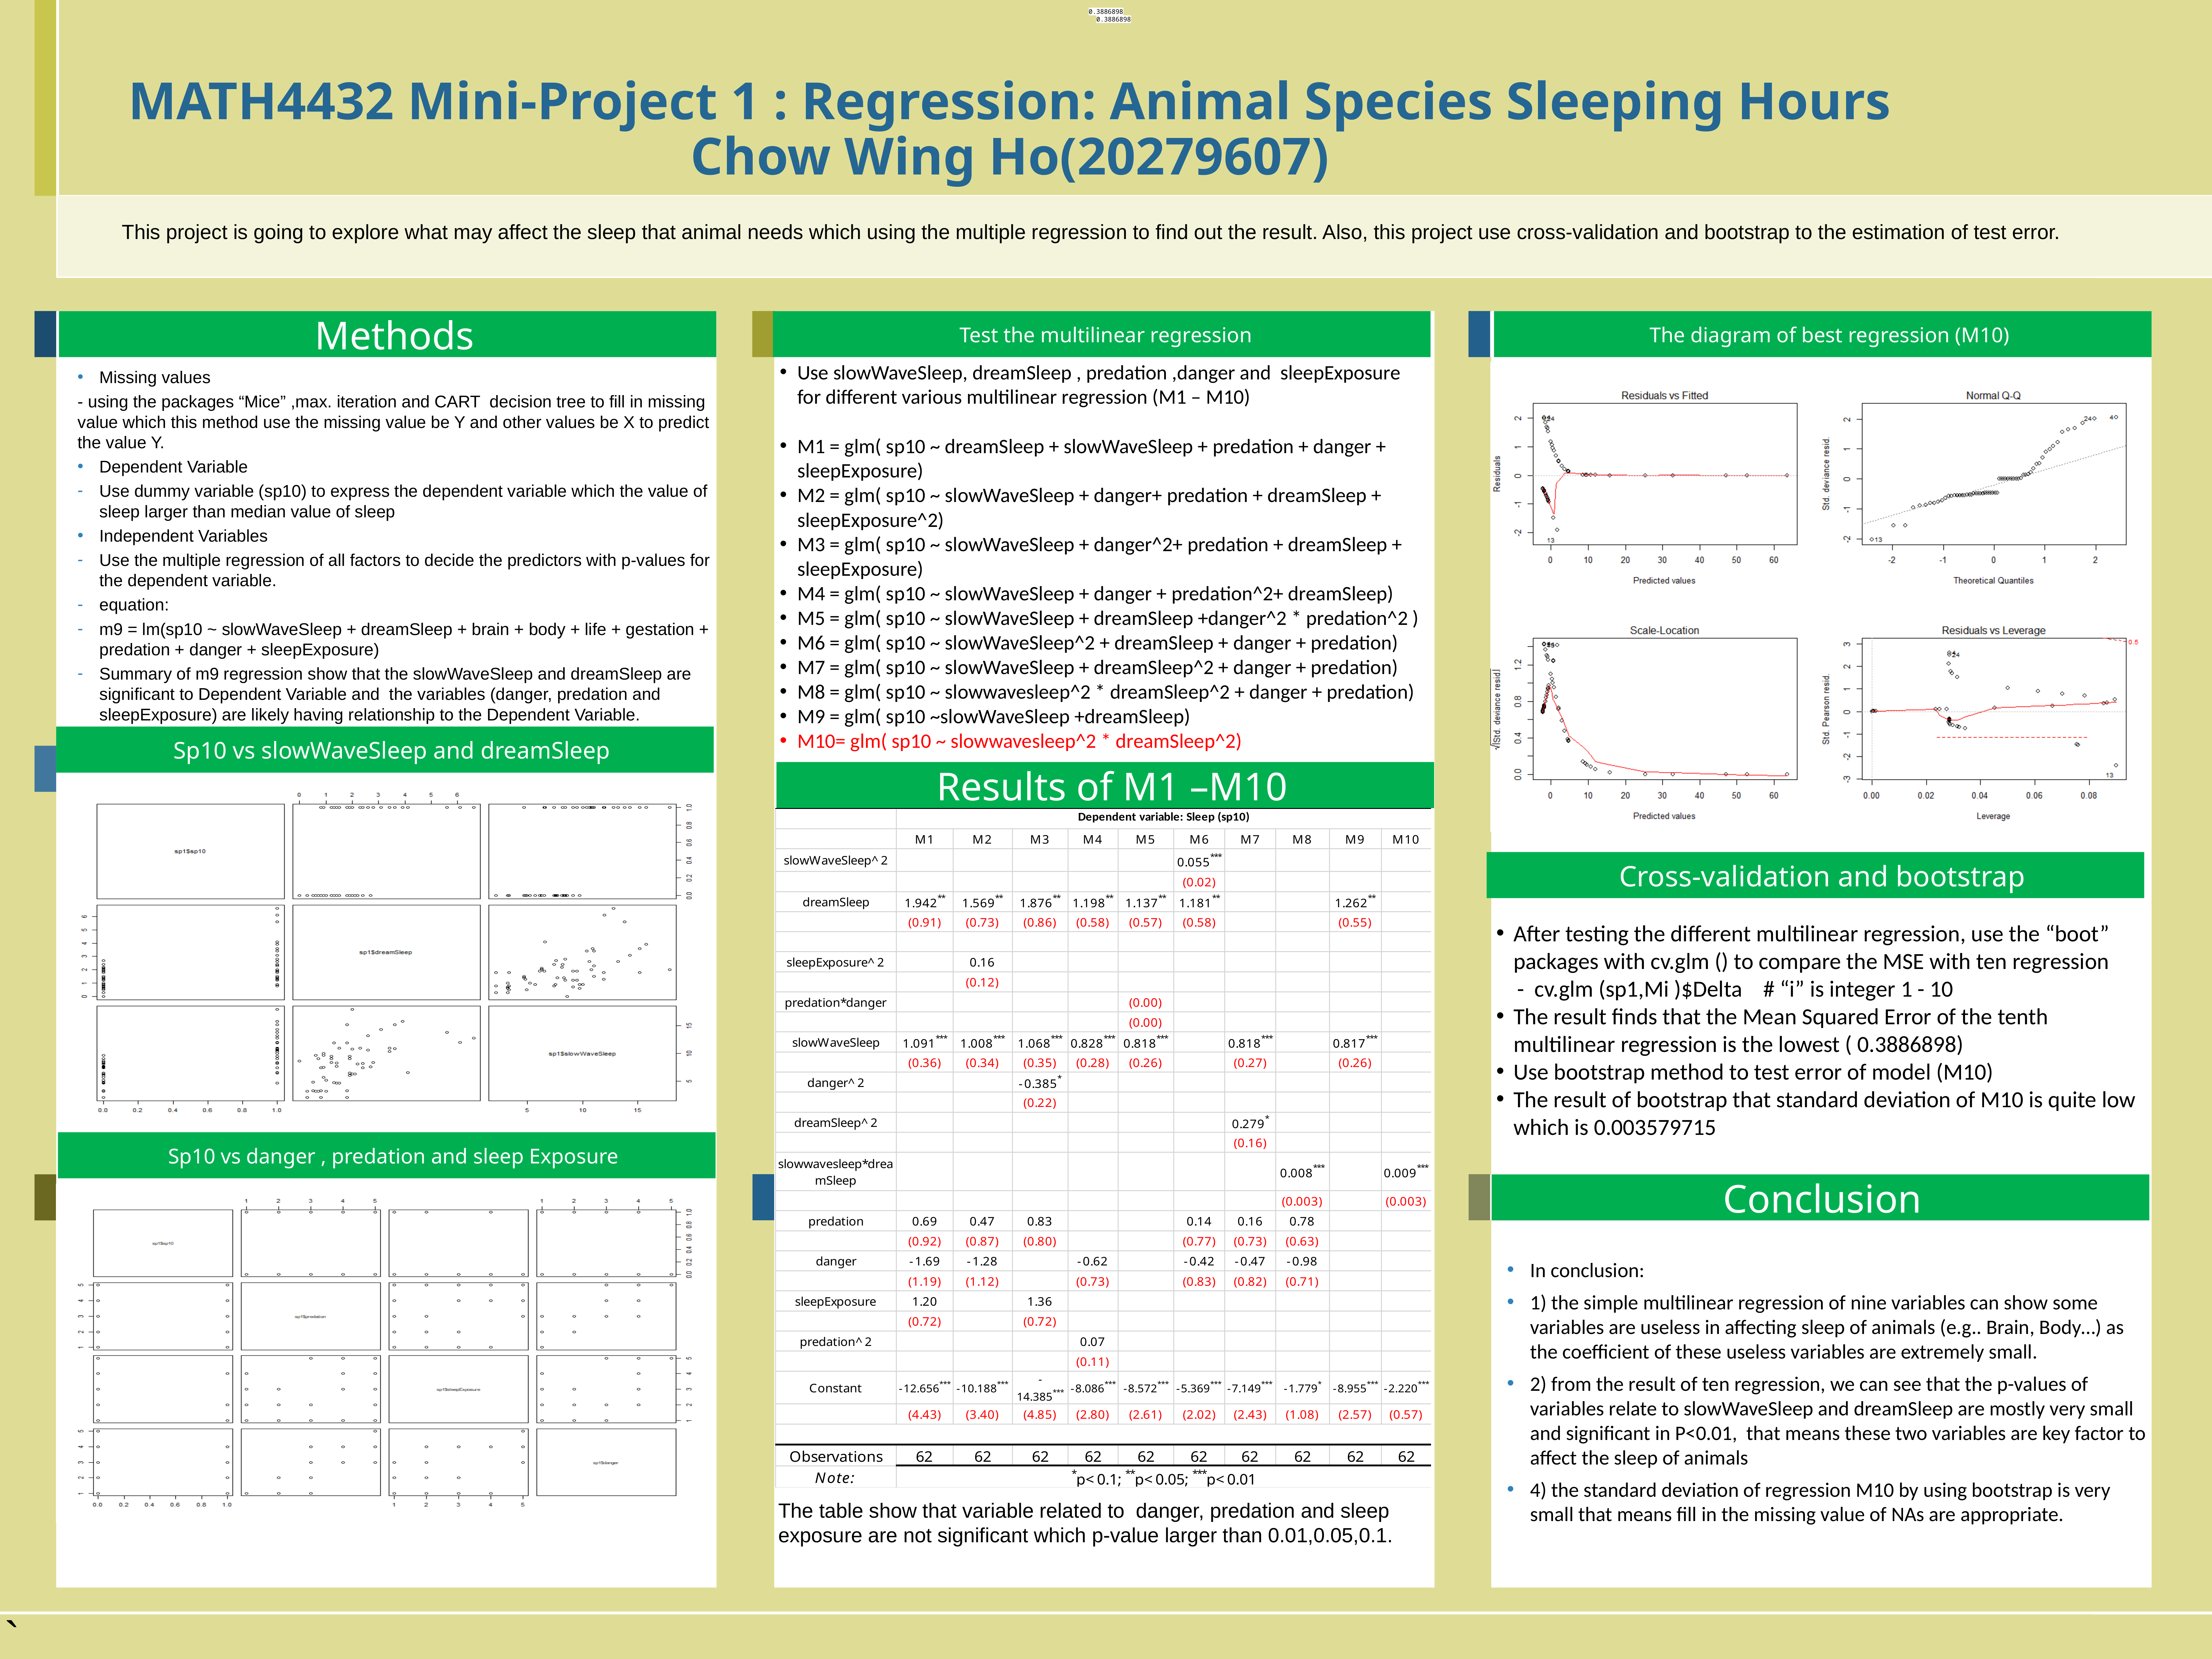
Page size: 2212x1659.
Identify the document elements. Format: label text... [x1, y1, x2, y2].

list This project is going to explore what may affect the sleep that animal needs which using the multiple regression to find out the result. Also, this project use cross-validation and bootstrap to the estimation of test error. [59, 199, 2073, 263]
list Test the multilinear regression [773, 311, 1431, 357]
text_box The table show that variable related to danger, predation and sleep exposure are not significant which p-value larger than 0.01,0.05,0.1. [774, 1495, 1429, 1549]
list Sp10 vs slowWaveSleep and dreamSleep [56, 726, 714, 773]
title MATH4432 Mini-Project 1 : Regression: Animal Species Sleeping Hours Chow Wing Ho(20279607) [111, 61, 1909, 188]
list Conclusion [1492, 1174, 2149, 1221]
picture [56, 1183, 714, 1522]
text_box After testing the different multilinear regression, use the “boot” packages with cv.glm () to compare the MSE with ten regression - cv.glm (sp1,Mi )$Delta # “i” is integer 1 - 10 The result finds that the Mean Squared Error of the tenth multilinear regression is the lowest ( 0.3886898) Use bootstrap method to test error of model (M10) The result of bootstrap that standard deviation of M10 is quite low which is 0.003579715 [1492, 916, 2141, 1167]
list The diagram of best regression (M10) [1494, 311, 2152, 357]
text_box Use slowWaveSleep, dreamSleep , predation ,danger and sleepExposure for different various multilinear regression (M1 – M10) M1 = glm( sp10 ~ dreamSleep + slowWaveSleep + predation + danger + sleepExposure) M2 = glm( sp10 ~ slowWaveSleep + danger+ predation + dreamSleep + sleepExposure^2) M3 = glm( sp10 ~ slowWaveSleep + danger^2+ predation + dreamSleep + sleepExposure) M4 = glm( sp10 ~ slowWaveSleep + danger + predation^2+ dreamSleep) M5 = glm( sp10 ~ slowWaveSleep + dreamSleep +danger^2 * predation^2 ) M6 = glm( sp10 ~ slowWaveSleep^2 + dreamSleep + danger + predation) M7 = glm( sp10 ~ slowWaveSleep + dreamSleep^2 + danger + predation) M8 = glm( sp10 ~ slowwavesleep^2 * dreamSleep^2 + danger + predation) M9 = glm( sp10 ~slowWaveSleep +dreamSleep) M10= glm( sp10 ~ slowwavesleep^2 * dreamSleep^2) [775, 357, 1430, 755]
text_box 0.3886898 [1096, 15, 1131, 23]
list In conclusion: 1) the simple multilinear regression of nine variables can show some variables are useless in affecting sleep of animals (e.g.. Brain, Body…) as the coefficient of these useless variables are extremely small. 2) from the result of ten regression, we can see that the p-values of variables relate to slowWaveSleep and dreamSleep are mostly very small and significant in P<0.01, that means these two variables are key factor to affect the sleep of animals 4) the standard deviation of regression M10 by using bootstrap is very small that means fill in the missing value of NAs are appropriate. [1488, 1247, 2152, 1583]
list Add title if necessary. Click the B button on the home tab to add bold formatting. Background item Background item Background item [59, 792, 717, 1167]
list Missing values - using the packages “Mice” ,max. iteration and CART decision tree to fill in missing value which this method use the missing value be Y and other values be X to predict the value Y. Dependent Variable Use dummy variable (sp10) to express the dependent variable which the value of sleep larger than median value of sleep Independent Variables Use the multiple regression of all factors to decide the predictors with p-values for the dependent variable. equation: m9 = lm(sp10 ~ slowWaveSleep + dreamSleep + brain + body + life + gestation + predation + danger + sleepExposure) Summary of m9 regression show that the slowWaveSleep and dreamSleep are significant to Dependent Variable and the variables (danger, predation and sleepExposure) are likely having relationship to the Dependent Variable. [59, 357, 717, 769]
list Methods [59, 311, 716, 357]
picture [1490, 362, 2148, 832]
list Cross-validation and bootstrap [1486, 852, 2144, 898]
list Results of M1 –M10 [776, 762, 1434, 808]
picture [60, 777, 714, 1129]
list Sp10 vs danger , predation and sleep Exposure [58, 1132, 716, 1179]
list List objectives here Objective 1 Objective 2 Objective 3 [59, 1220, 717, 1586]
text_box 0.3886898 [1088, 7, 1124, 15]
picture [775, 808, 1432, 1488]
